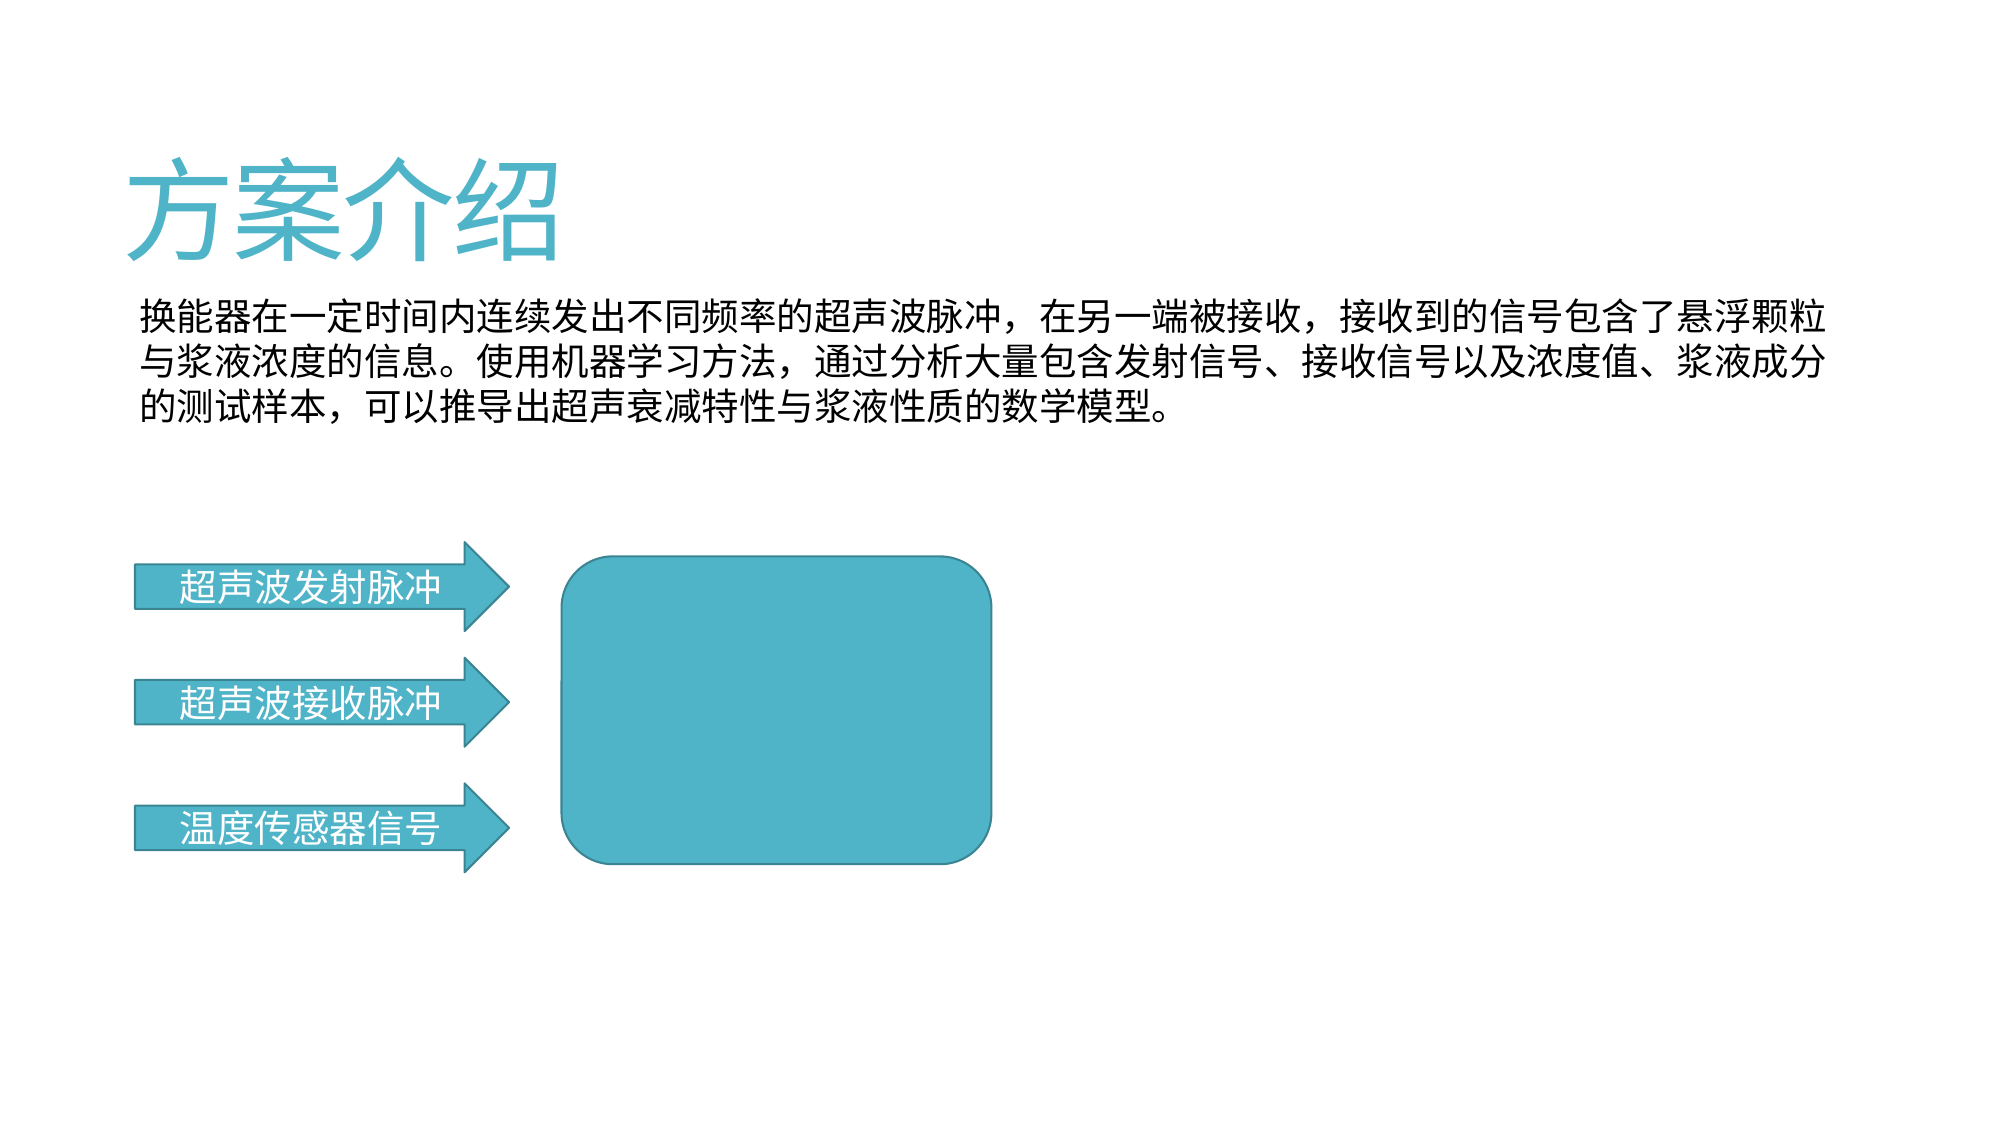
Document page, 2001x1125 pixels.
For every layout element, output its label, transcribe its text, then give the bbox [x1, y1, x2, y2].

text_box [560, 555, 993, 866]
text_box 超声波接收脉冲 [133, 656, 510, 748]
text_box 超声波发射脉冲 [133, 541, 510, 633]
title 方案介绍 [107, 81, 1875, 354]
text_box 温度传感器信号 [133, 782, 510, 874]
text_box 换能器在一定时间内连续发出不同频率的超声波脉冲，在另一端被接收，接收到的信号包含了悬浮颗粒与浆液浓度的信息。使用机器学习方法，通过分析大量包含发射信号、接收信号以及浓度值、浆液成分的测试样本，可以推导出超声衰减特性与浆液性质的数学模型。 [124, 285, 1843, 436]
